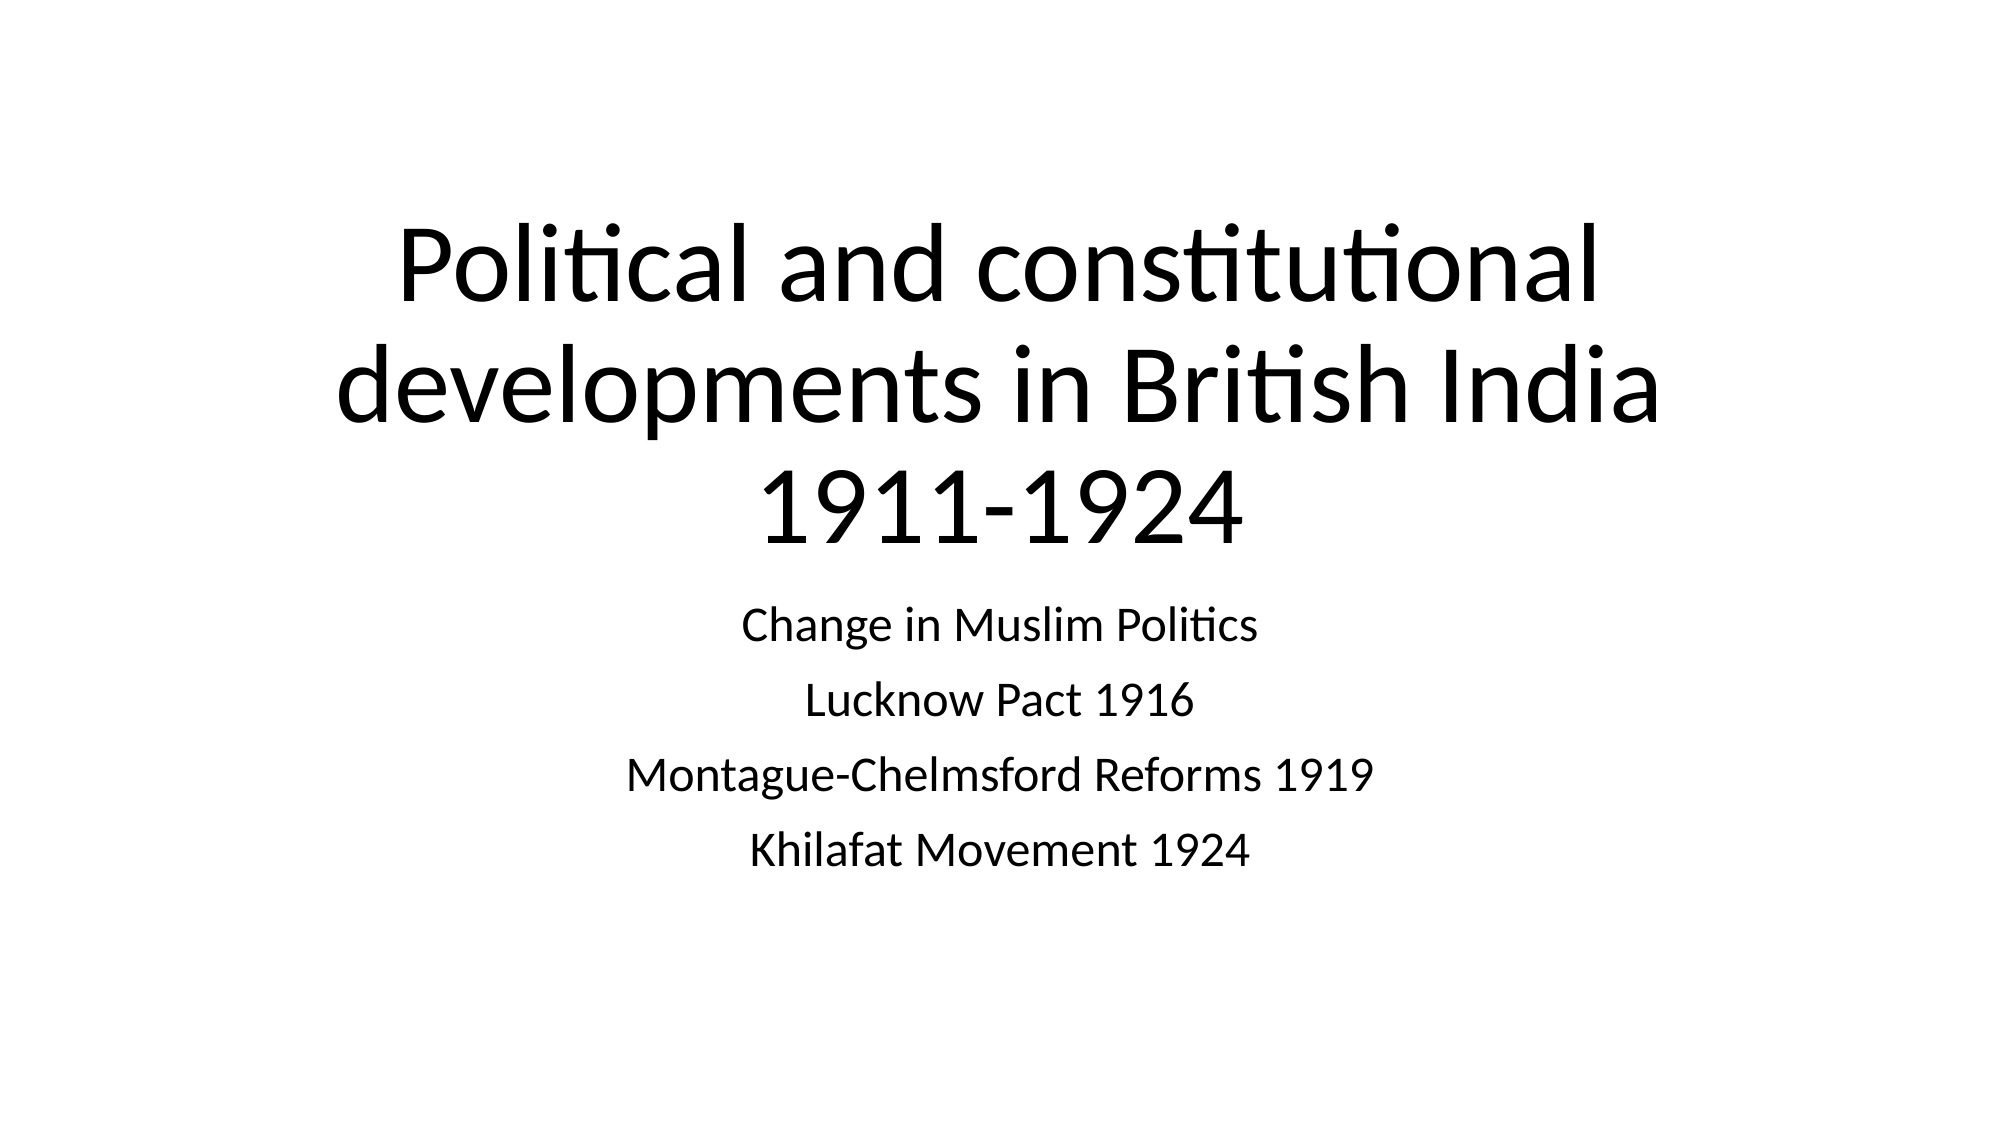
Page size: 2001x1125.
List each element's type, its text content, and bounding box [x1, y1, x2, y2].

title Political and constitutional developments in British India 1911-1924 [249, 184, 1750, 576]
subtitle Change in Muslim Politics Lucknow Pact 1916 Montague-Chelmsford Reforms 1919 Khilafat Movement 1924 [249, 590, 1750, 1042]
